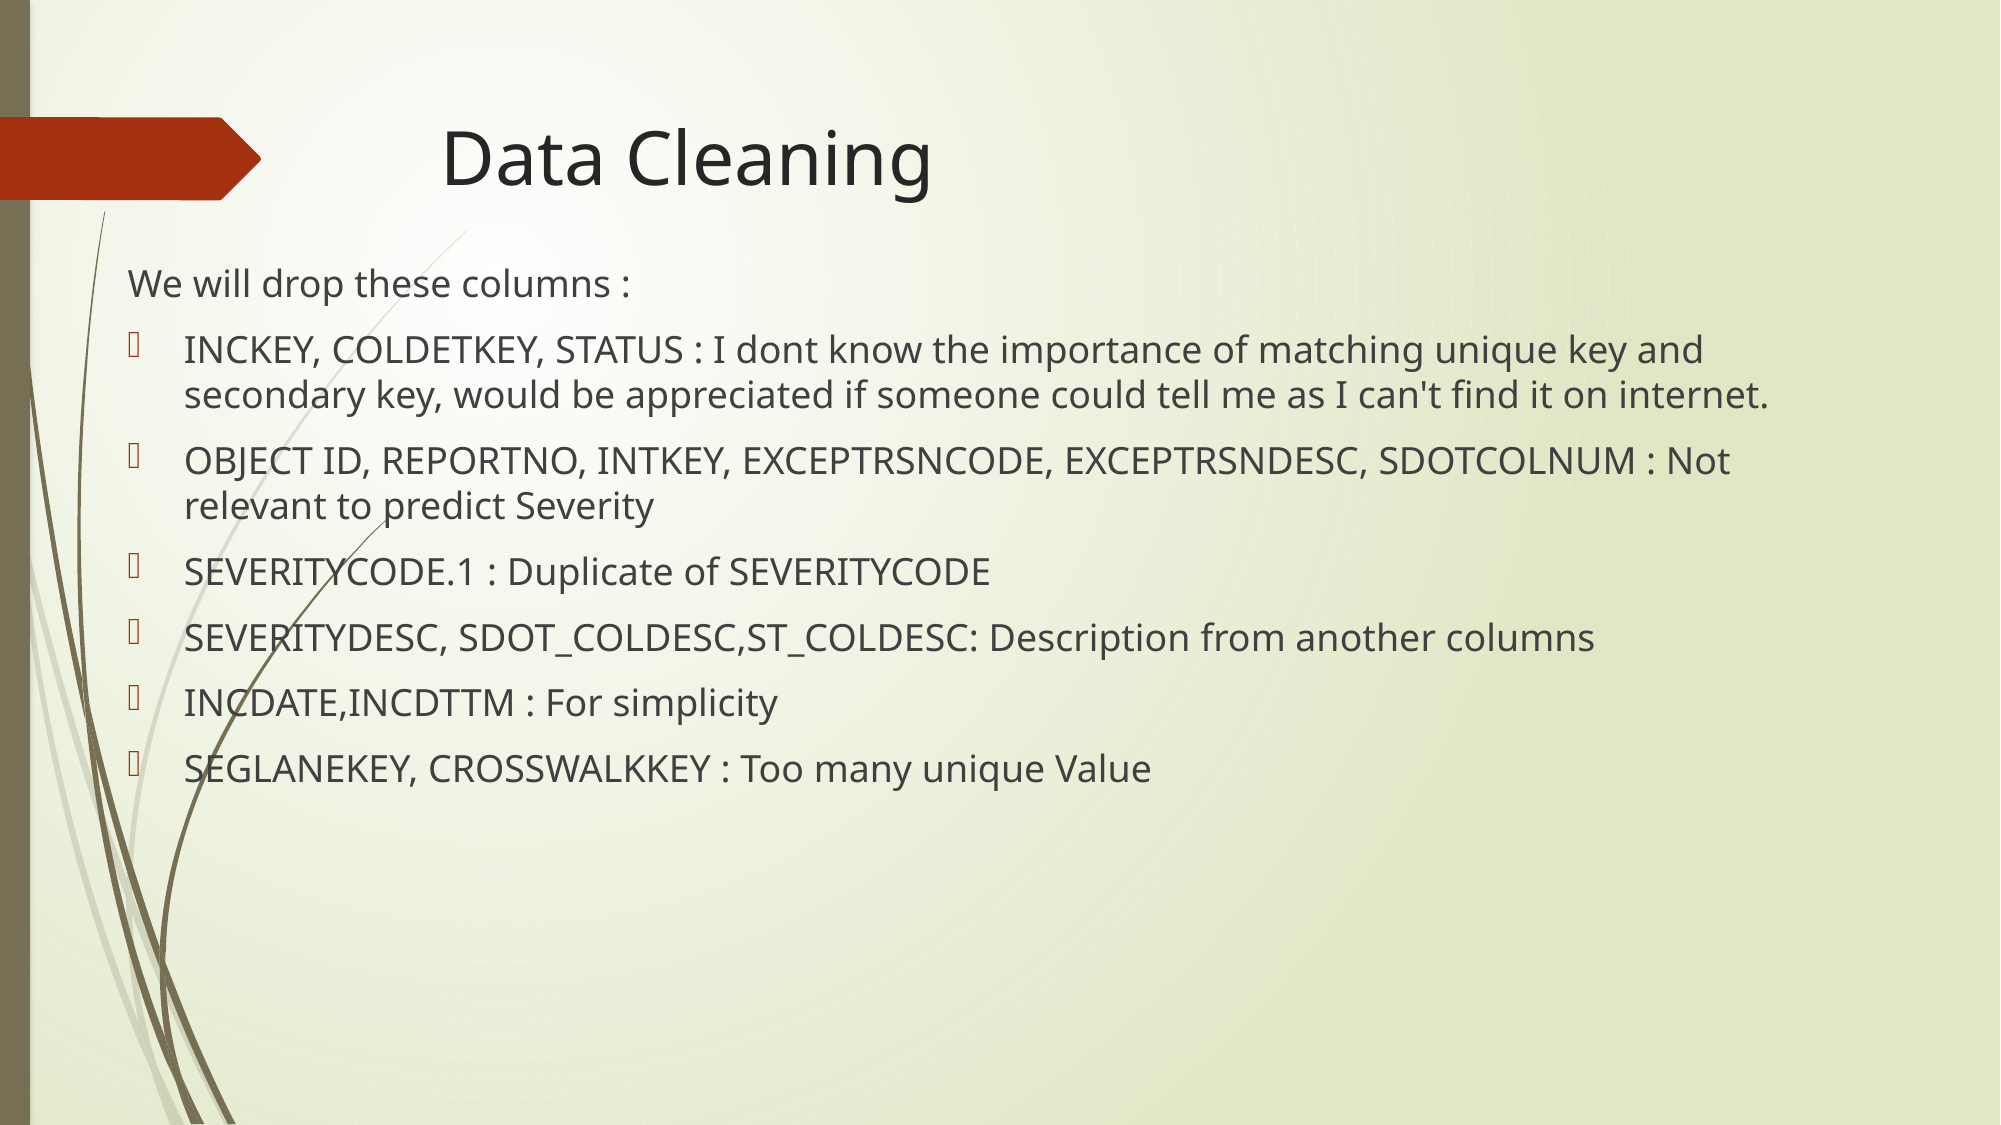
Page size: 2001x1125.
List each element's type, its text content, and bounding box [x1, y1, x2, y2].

list We will drop these columns : INCKEY, COLDETKEY, STATUS : I dont know the importance of matching unique key and secondary key, would be appreciated if someone could tell me as I can't find it on internet. OBJECT ID, REPORTNO, INTKEY, EXCEPTRSNCODE, EXCEPTRSNDESC, SDOTCOLNUM : Not relevant to predict Severity SEVERITYCODE.1 : Duplicate of SEVERITYCODE SEVERITYDESC, SDOT_COLDESC,ST_COLDESC: Description from another columns INCDATE,INCDTTM : For simplicity SEGLANEKEY, CROSSWALKKEY : Too many unique Value [112, 252, 1888, 1067]
title Data Cleaning [425, 102, 1888, 252]
